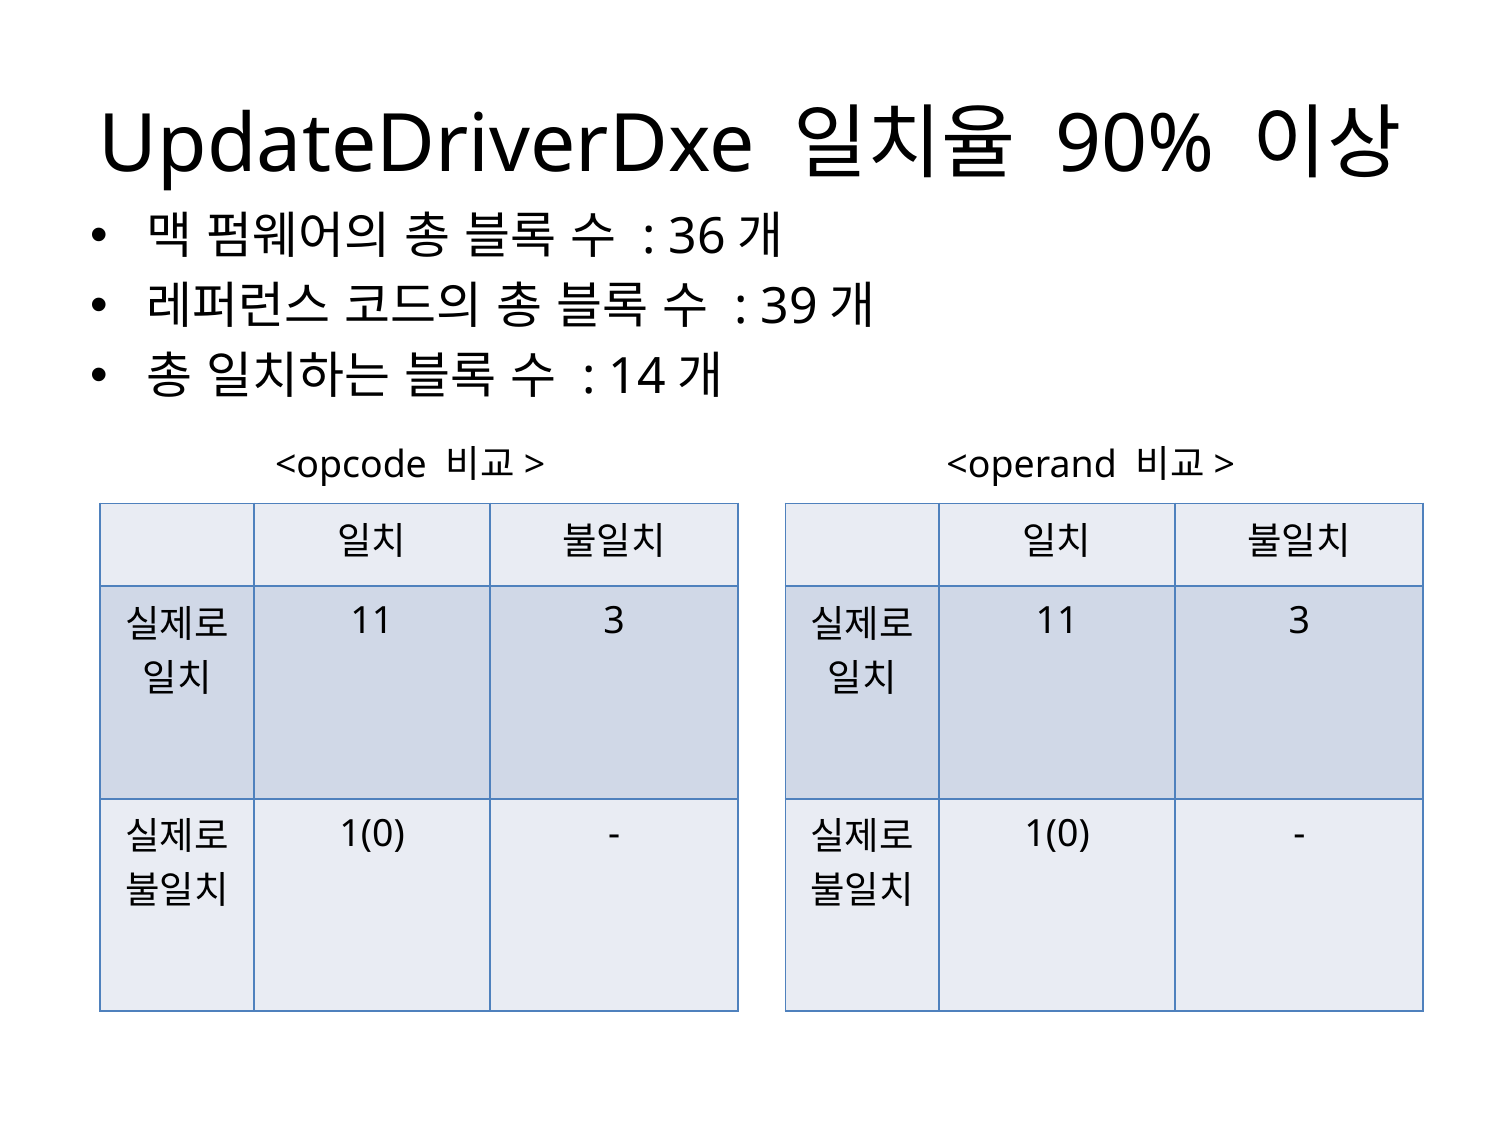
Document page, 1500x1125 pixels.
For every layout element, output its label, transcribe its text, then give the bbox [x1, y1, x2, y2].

table_cell 1(0) [940, 800, 1174, 1010]
table_cell - [491, 800, 737, 1010]
table_cell 실제로 불일치 [101, 800, 253, 1010]
table_header 일치 [255, 504, 489, 585]
table_header 불일치 [491, 504, 737, 585]
table_cell 실제로 일치 [786, 587, 938, 798]
list 맥 펌웨어의 총 블록 수 : 36개 레퍼런스 코드의 총 블록 수 : 39개 총 일치하는 블록 수 : 14개 [75, 196, 1425, 426]
table_cell - [1176, 800, 1422, 1010]
table_cell 1(0) [255, 800, 489, 1010]
table_header [101, 504, 253, 585]
table_cell 실제로 불일치 [786, 800, 938, 1010]
text_box <opcode 비교> [260, 432, 561, 493]
table_cell 11 [940, 587, 1174, 798]
table_header 일치 [940, 504, 1174, 585]
table_header 불일치 [1176, 504, 1422, 585]
table_header [786, 504, 938, 585]
table_cell 11 [255, 587, 489, 798]
text_box <operand 비교> [931, 432, 1250, 493]
table_cell 3 [491, 587, 737, 798]
title UpdateDriverDxe 일치율 90% 이상 [75, 45, 1425, 196]
table_cell 실제로 일치 [101, 587, 253, 798]
table_cell 3 [1176, 587, 1422, 798]
